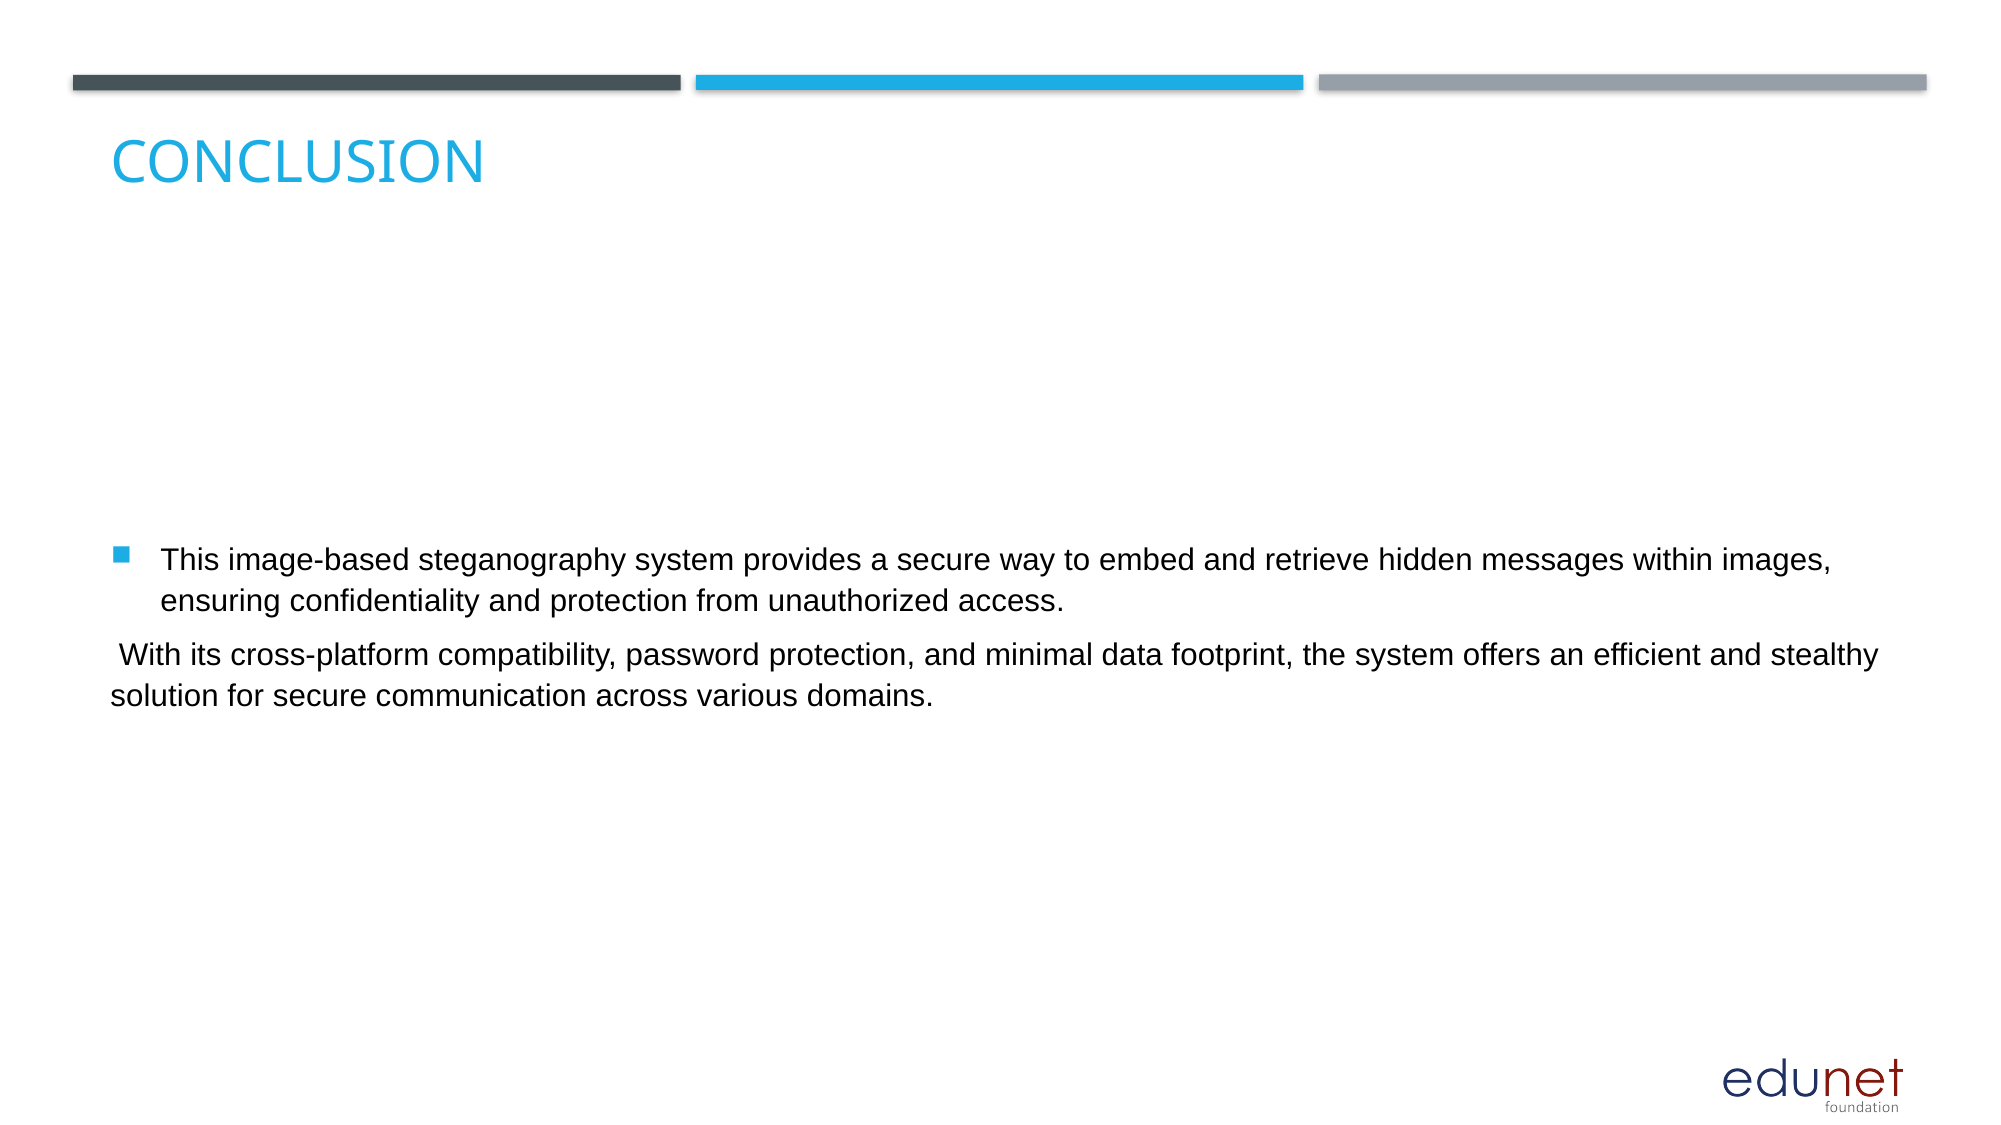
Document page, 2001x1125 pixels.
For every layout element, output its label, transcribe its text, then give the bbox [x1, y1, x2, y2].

list This image-based steganography system provides a secure way to embed and retrieve hidden messages within images, ensuring confidentiality and protection from unauthorized access. With its cross-platform compatibility, password protection, and minimal data footprint, the system offers an efficient and stealthy solution for secure communication across various domains. [95, 213, 1905, 981]
title Conclusion [95, 115, 1905, 203]
picture [1719, 1056, 1905, 1116]
